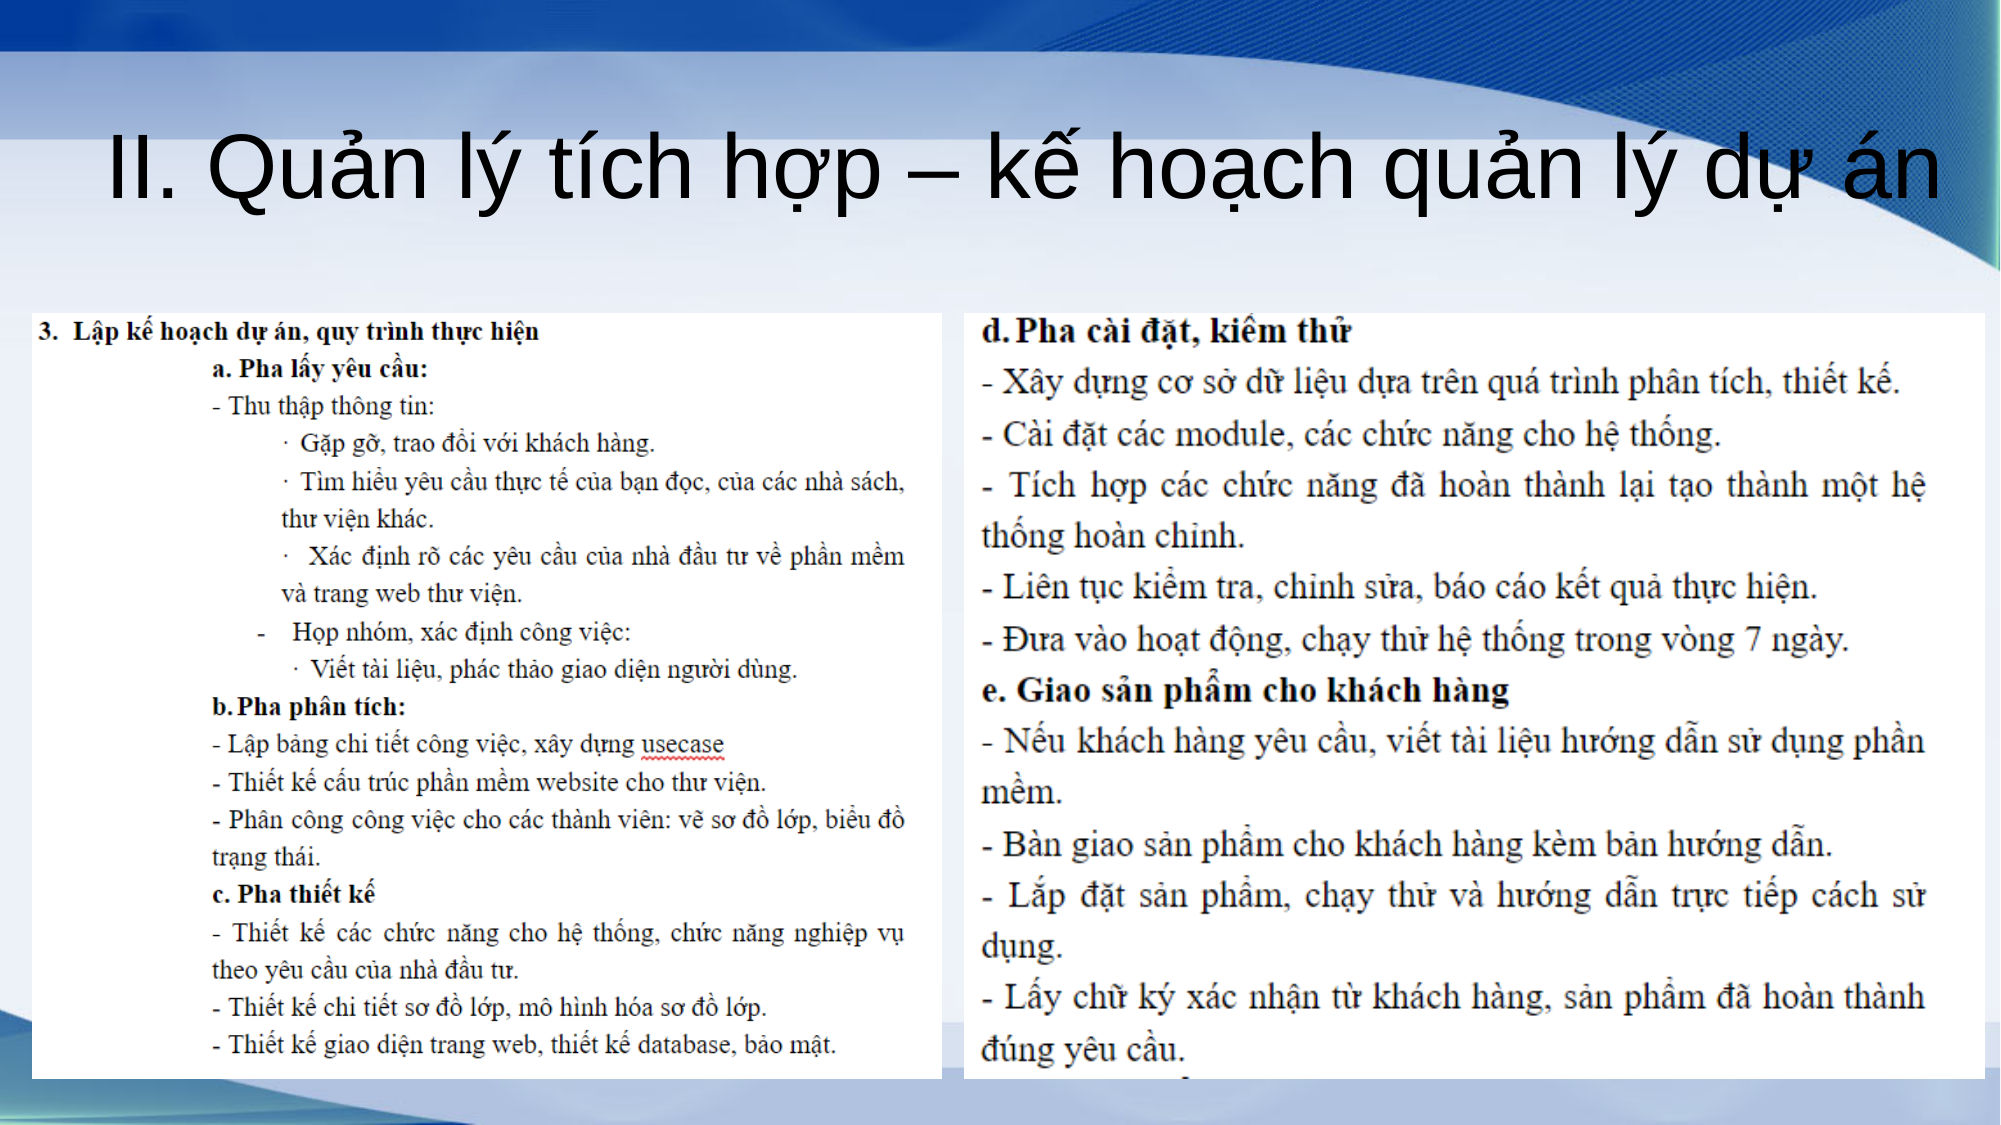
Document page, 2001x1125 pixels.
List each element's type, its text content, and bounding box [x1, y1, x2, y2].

picture [0, 0, 2001, 1125]
title II. Quản lý tích hợp – kế hoạch quản lý dự án [90, 59, 1964, 278]
